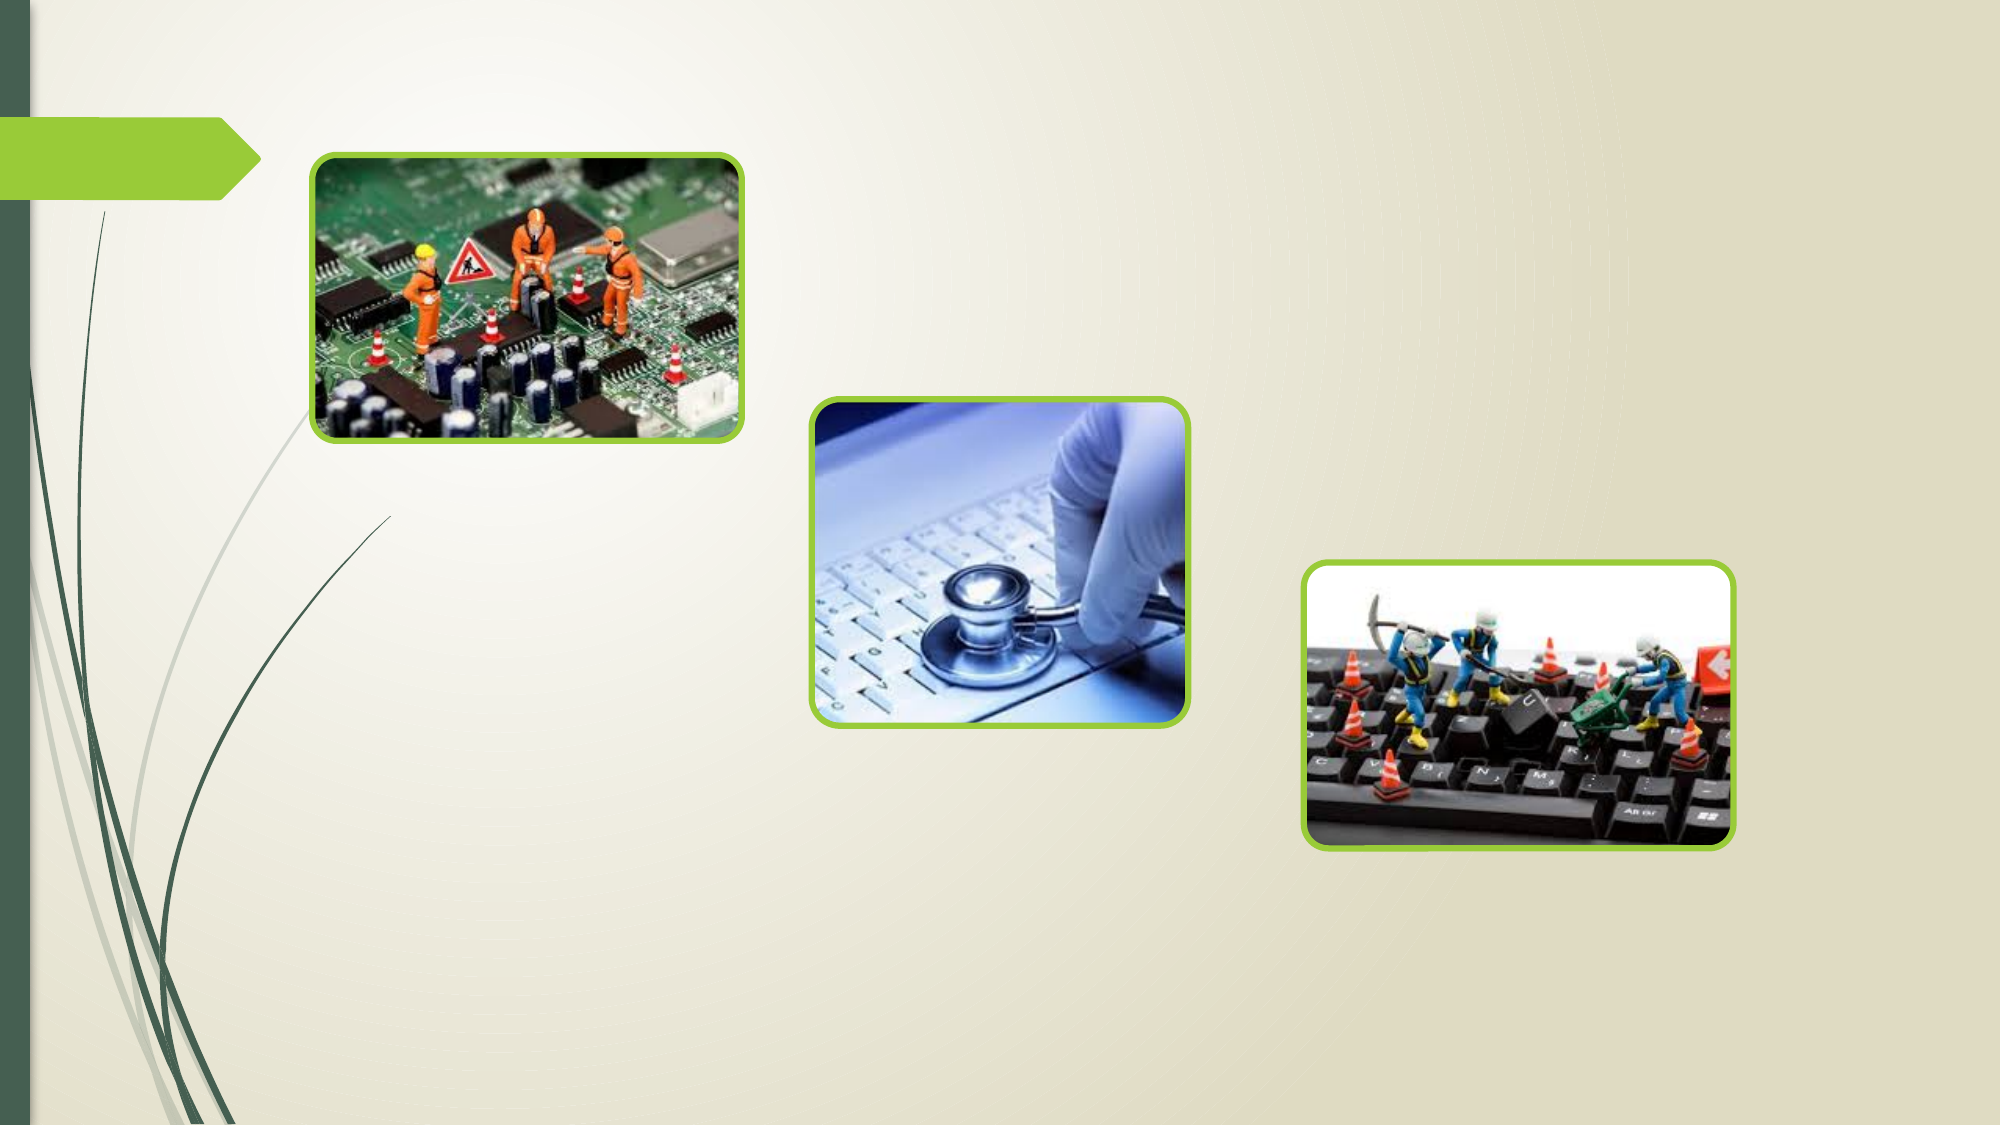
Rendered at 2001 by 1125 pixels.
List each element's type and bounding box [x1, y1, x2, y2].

picture [1303, 561, 1734, 849]
picture [311, 154, 743, 442]
picture [811, 398, 1189, 727]
